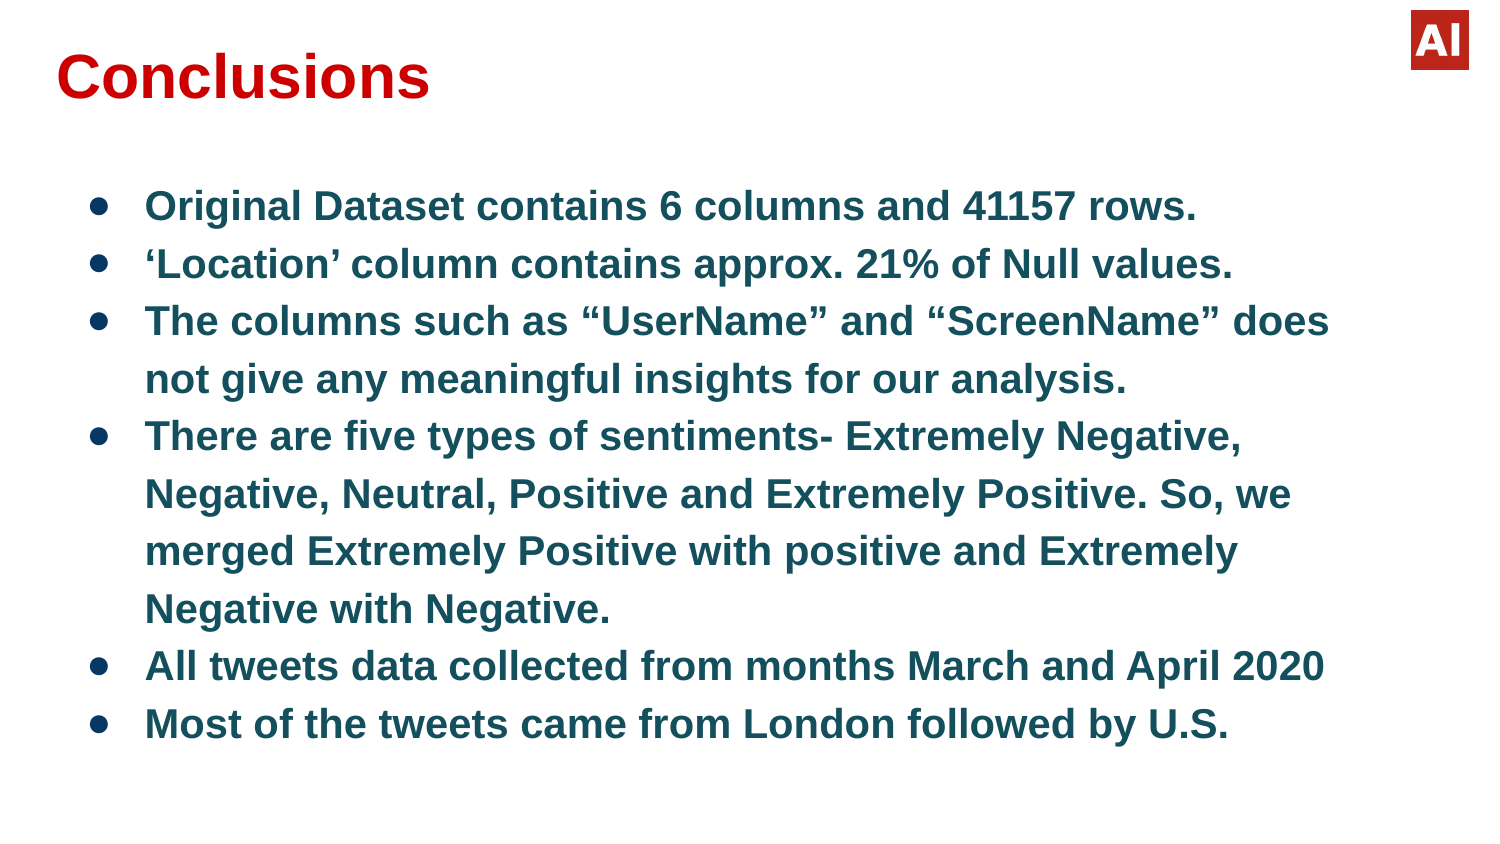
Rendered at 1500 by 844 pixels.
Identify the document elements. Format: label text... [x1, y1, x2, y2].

list Original Dataset contains 6 columns and 41157 rows. ‘Location’ column contains approx. 21% of Null values. The columns such as “UserName” and “ScreenName” does not give any meaningful insights for our analysis. There are five types of sentiments- Extremely Negative, Negative, Neutral, Positive and Extremely Positive. So, we merged Extremely Positive with positive and Extremely Negative with Negative. All tweets data collected from months March and April 2020 Most of the tweets came from London followed by U.S. [54, 156, 1413, 777]
picture [1459, 10, 1469, 70]
title Conclusions [41, 0, 1459, 148]
